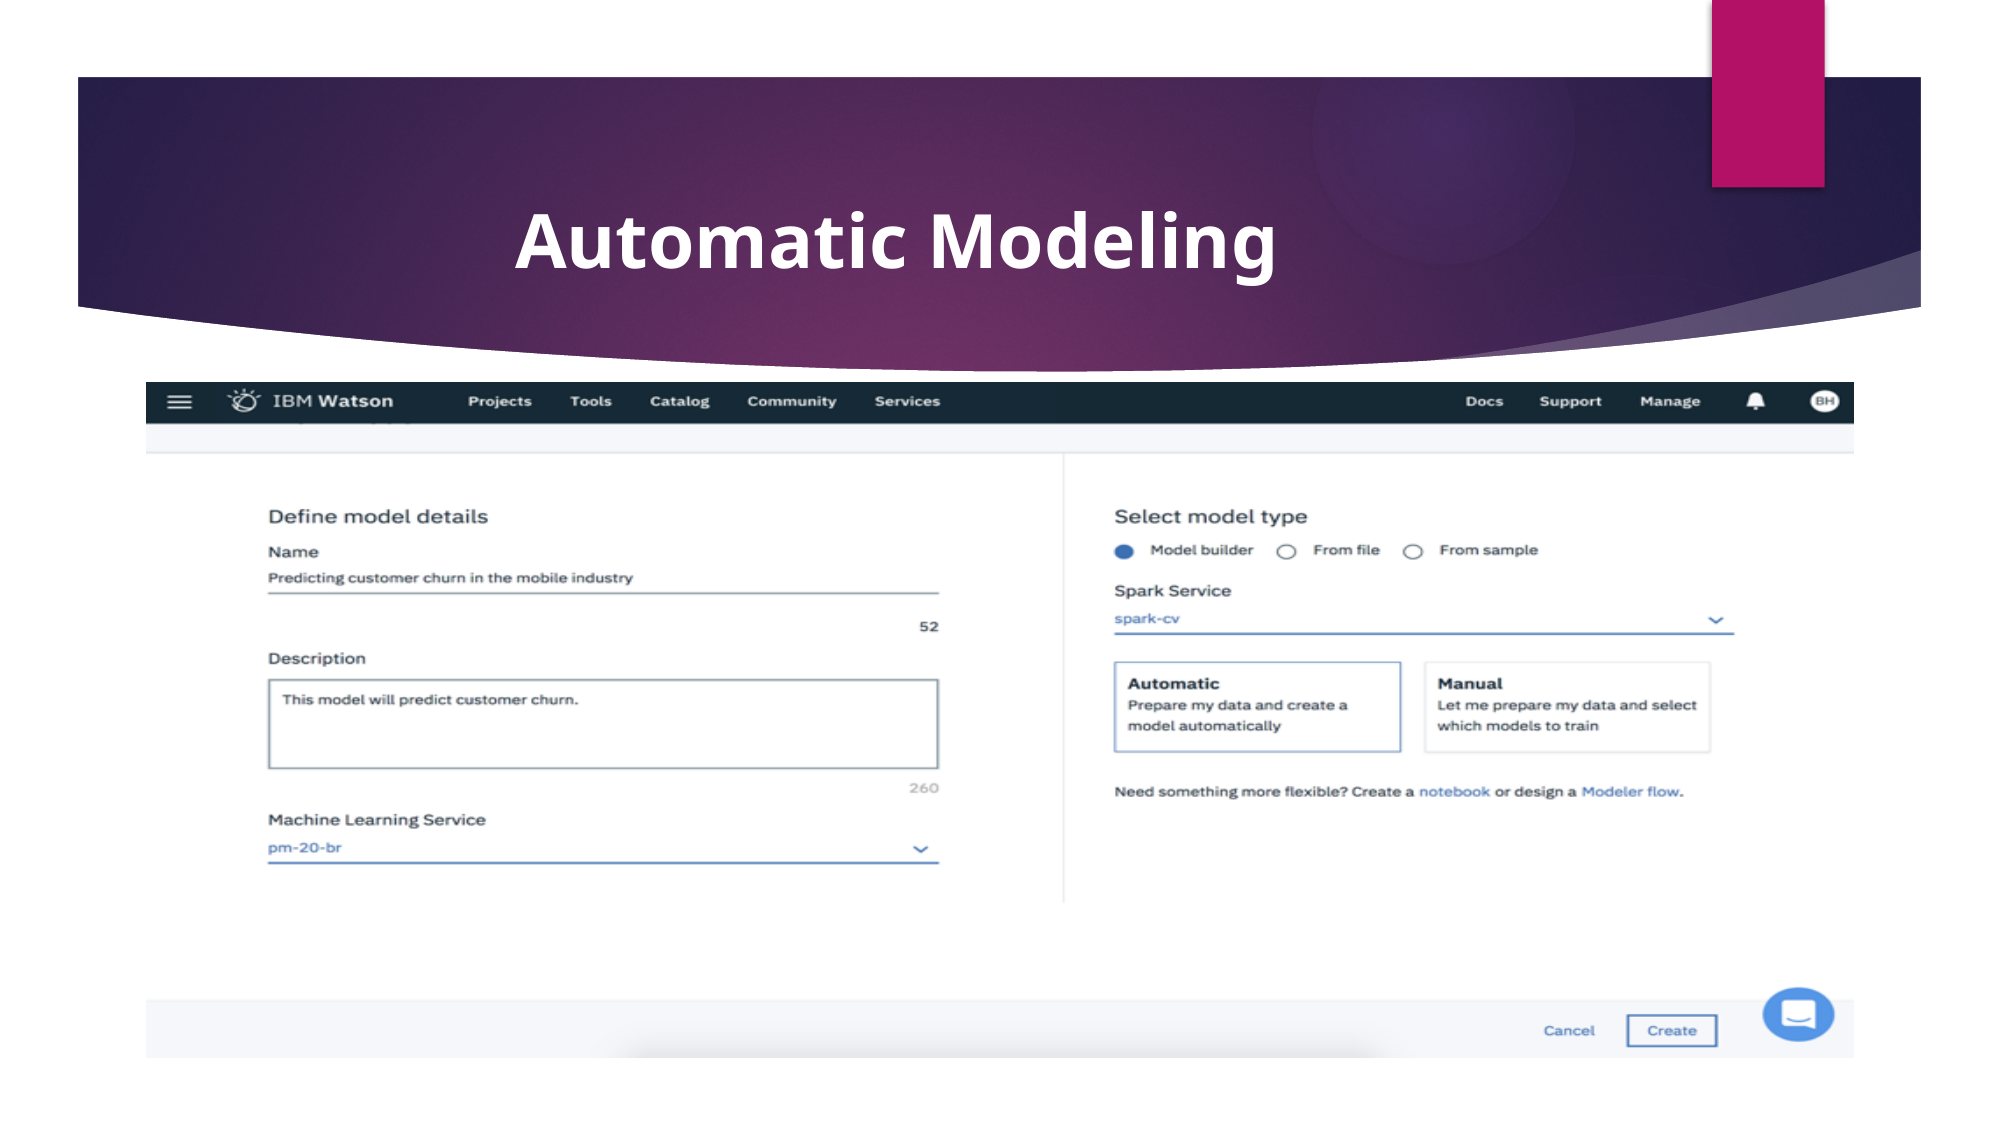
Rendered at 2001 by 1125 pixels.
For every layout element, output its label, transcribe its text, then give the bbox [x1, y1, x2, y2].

title Automatic Modeling [500, 181, 1938, 297]
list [146, 382, 1854, 1059]
